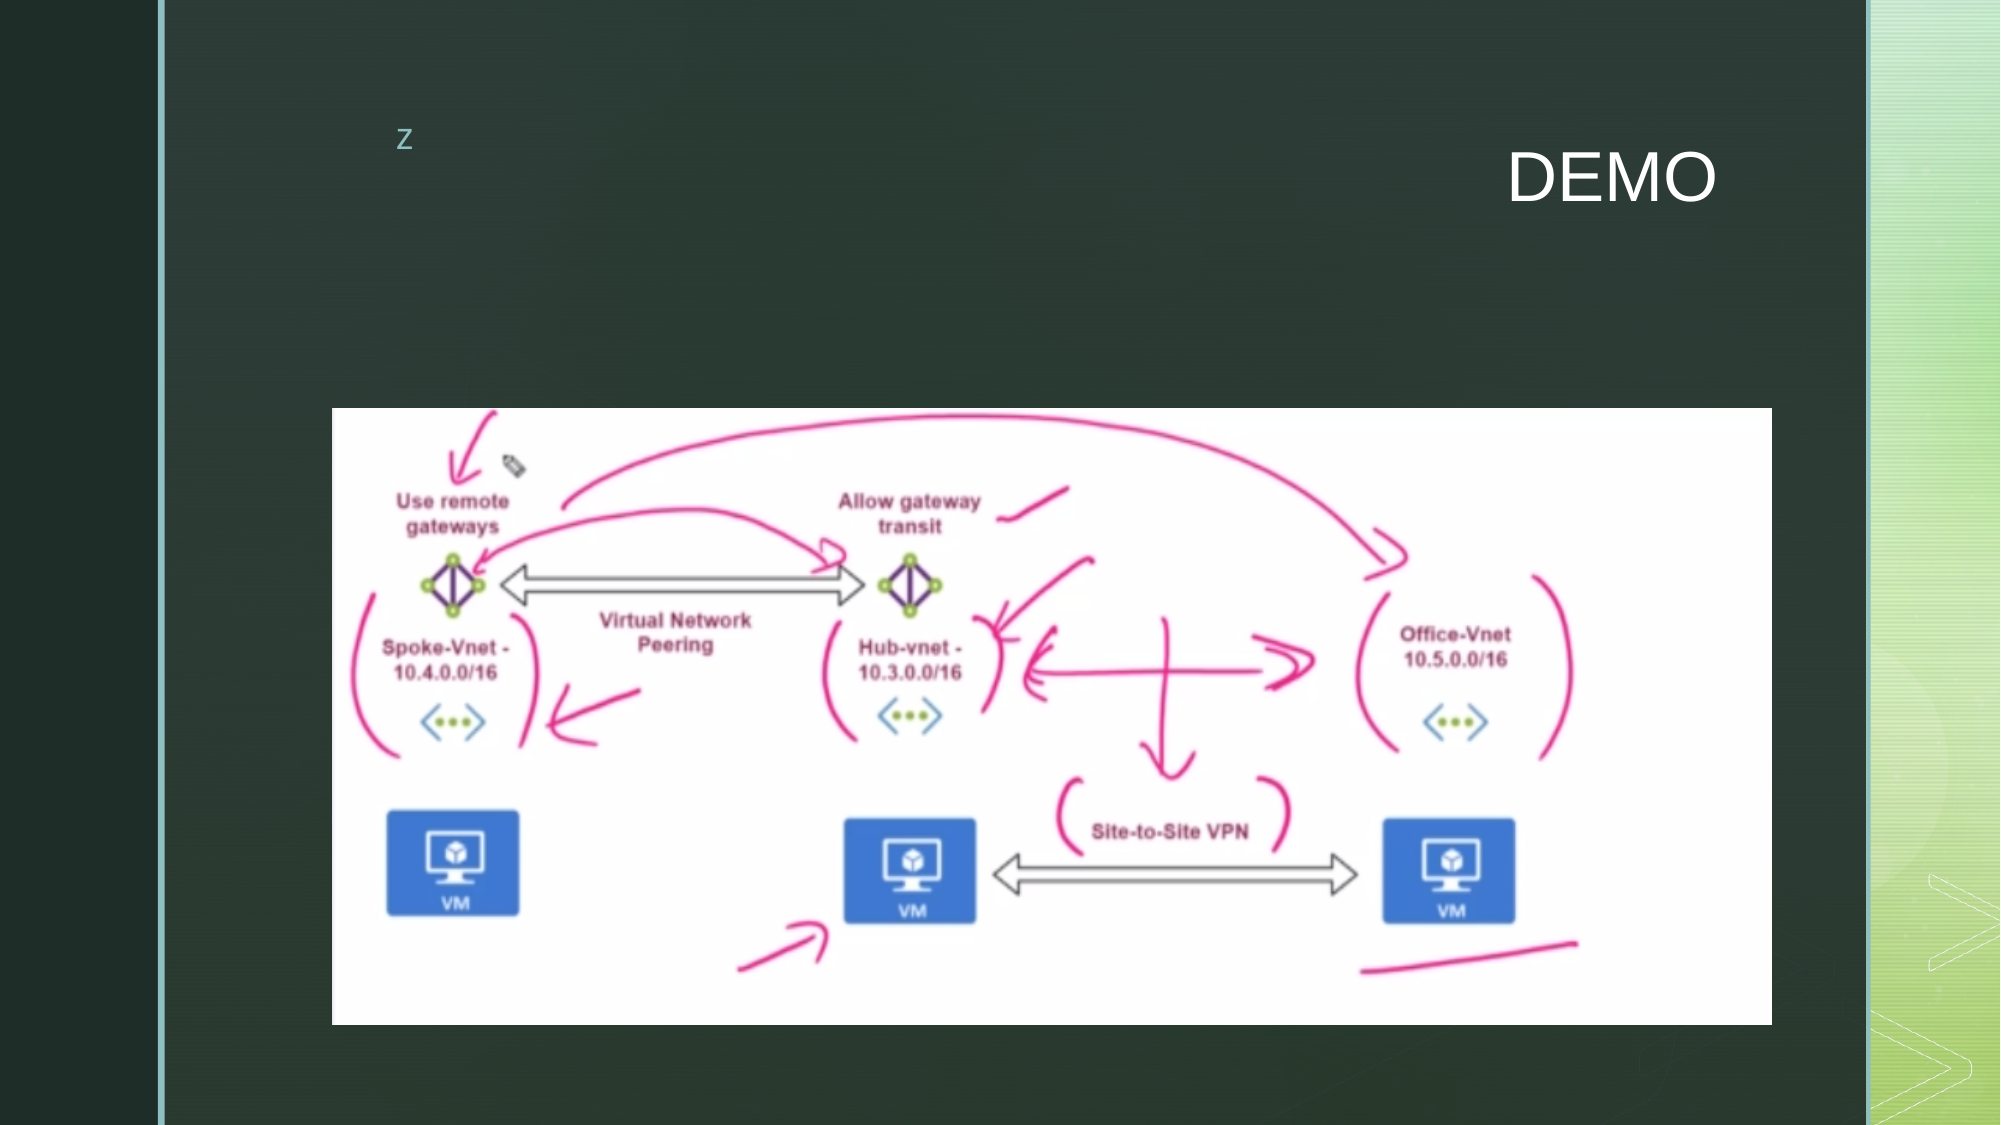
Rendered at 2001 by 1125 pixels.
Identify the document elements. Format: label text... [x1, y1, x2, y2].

picture [332, 408, 1772, 1025]
picture [1871, 0, 2001, 1125]
title DEMO [428, 132, 1734, 310]
